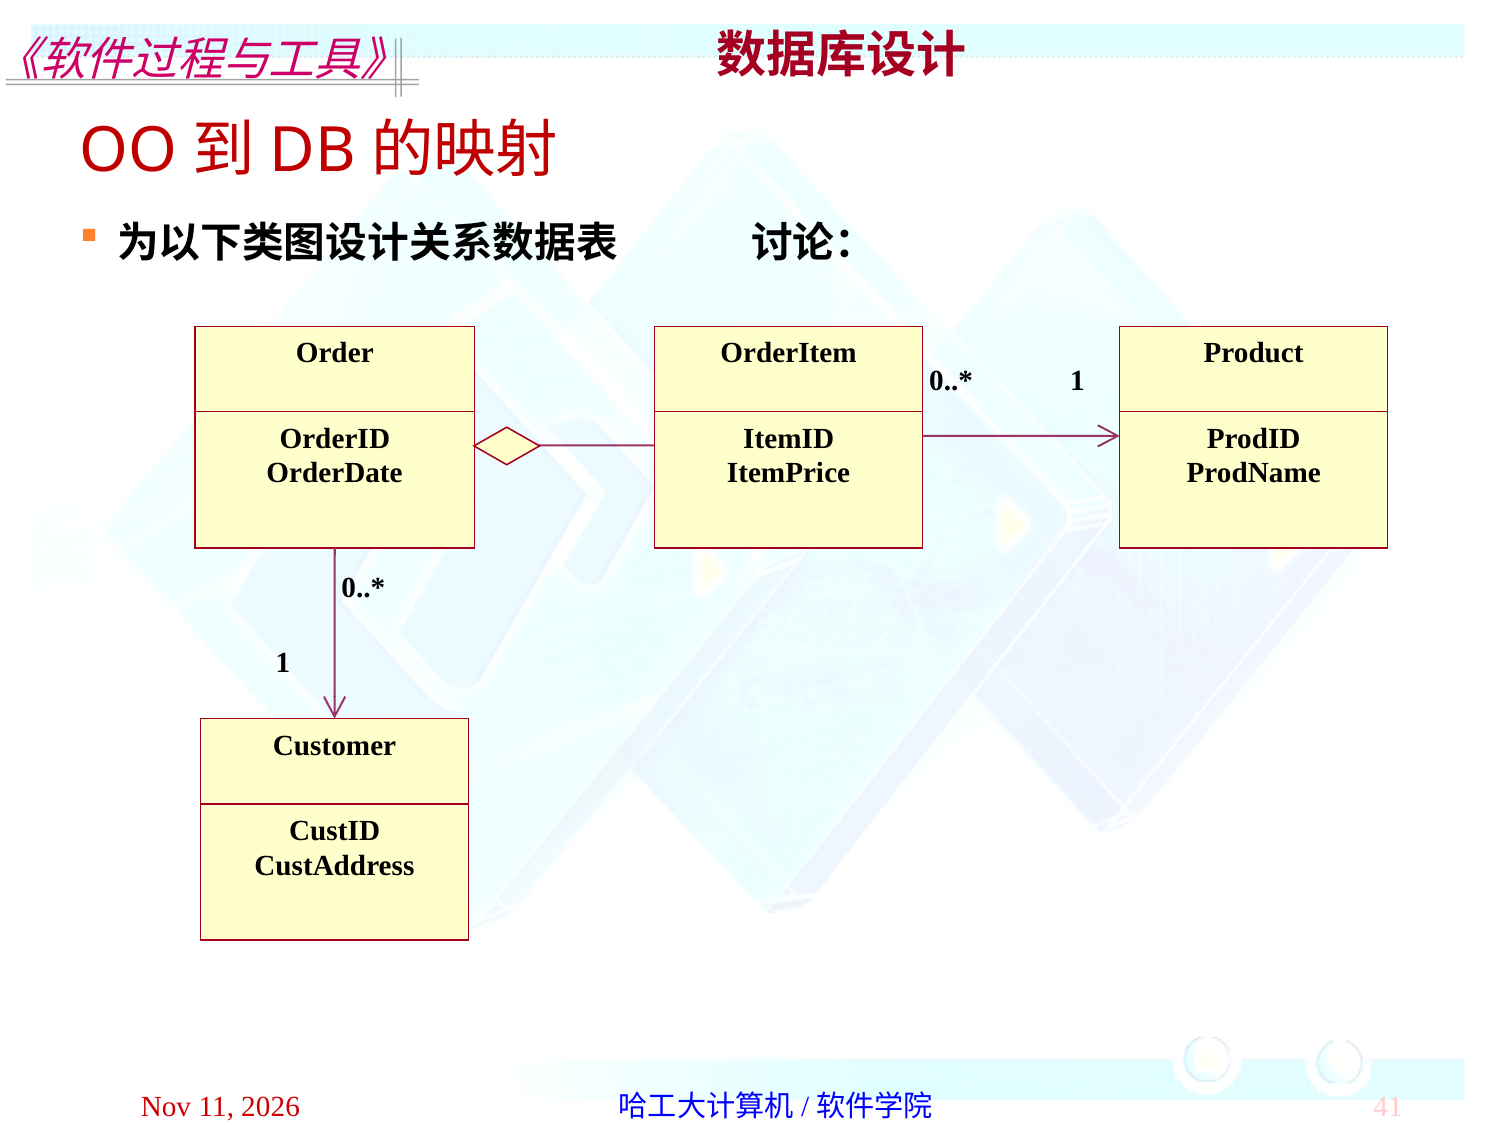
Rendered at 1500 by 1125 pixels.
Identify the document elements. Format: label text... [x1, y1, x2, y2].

text_box 为以下类图设计关系数据表 讨论： [64, 208, 1412, 1047]
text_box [194, 326, 1388, 941]
text_box OO到DB的映射 [65, 101, 1459, 209]
text_box 数据库设计 [389, 15, 1294, 90]
